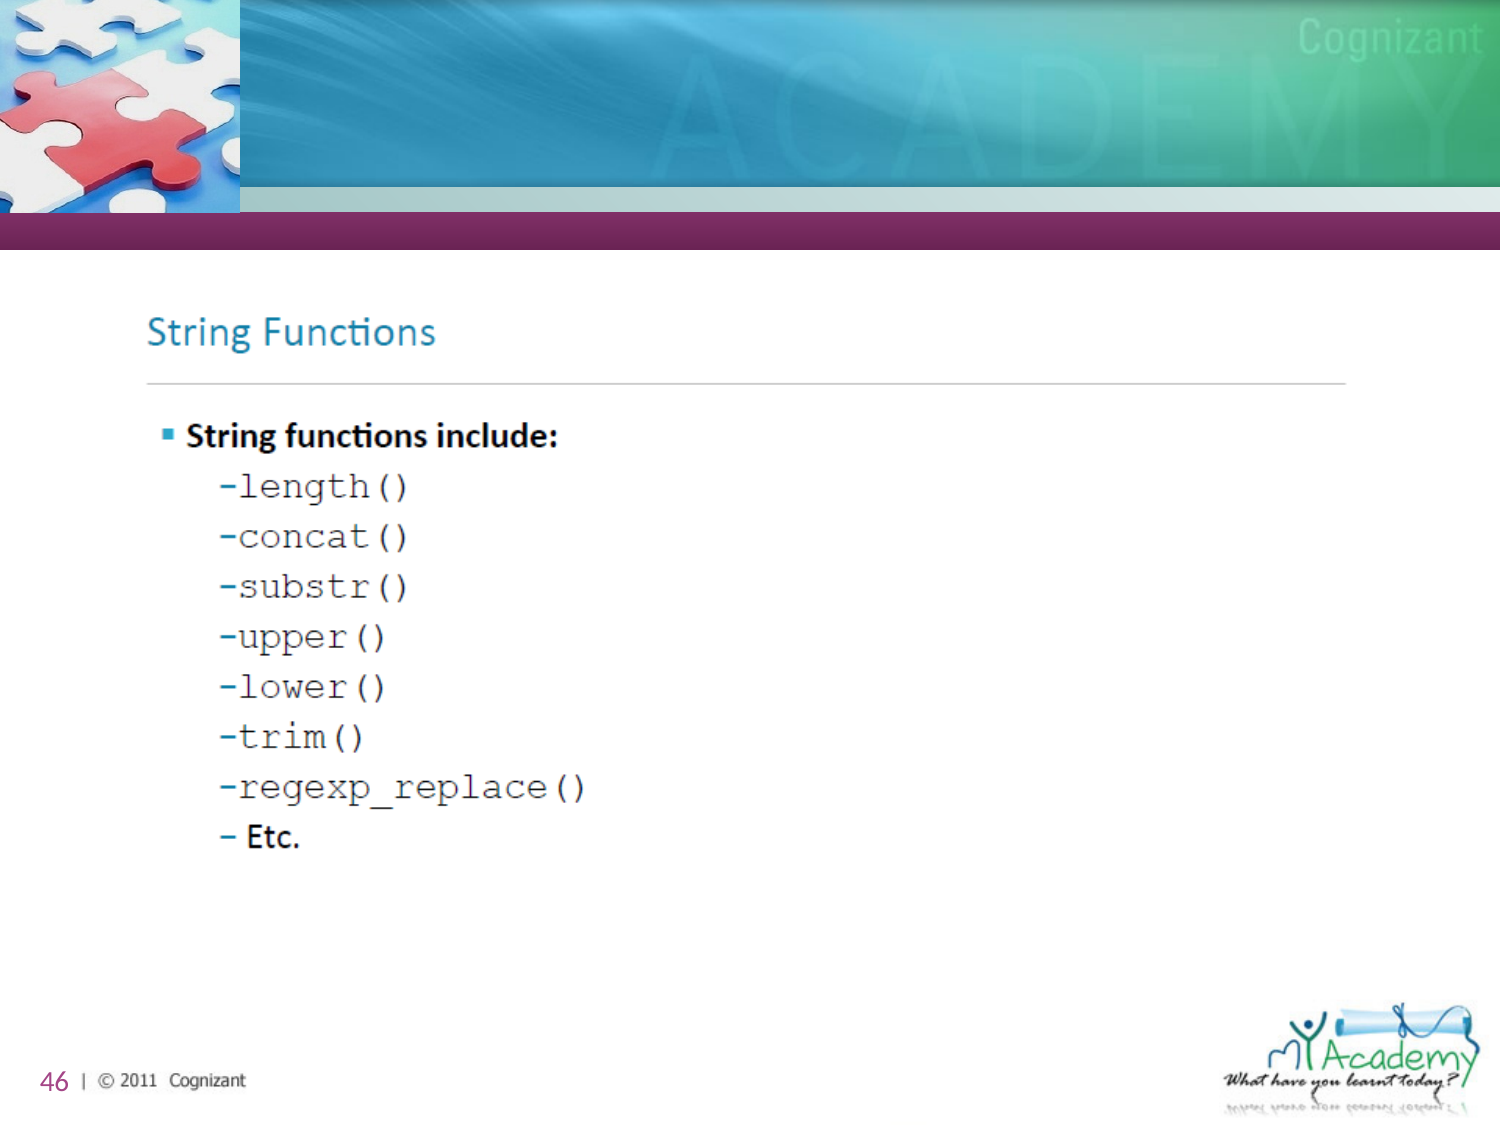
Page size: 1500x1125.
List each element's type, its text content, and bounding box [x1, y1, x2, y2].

picture [0, 250, 1500, 1125]
slide_number 46 [24, 1054, 100, 1100]
picture [0, 0, 1500, 213]
